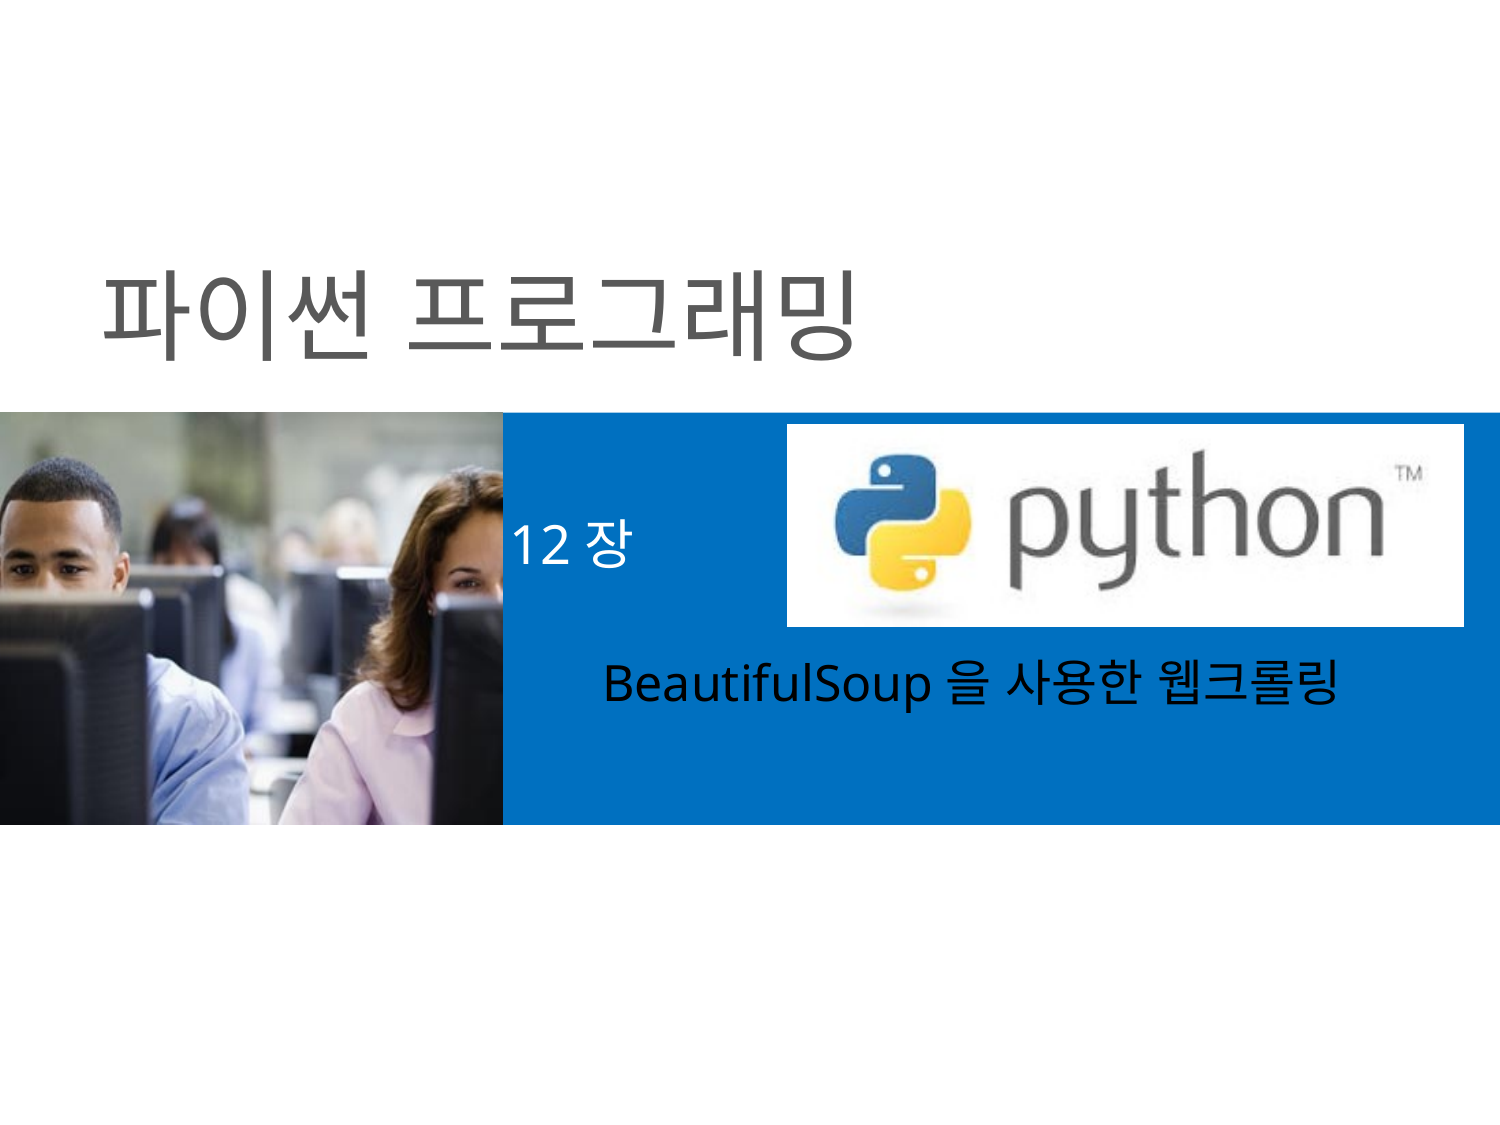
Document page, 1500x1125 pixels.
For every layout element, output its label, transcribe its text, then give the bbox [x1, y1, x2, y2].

picture [787, 424, 1464, 628]
subtitle BeautifulSoup을 사용한 웹크롤링 [511, 643, 1460, 826]
picture [0, 412, 503, 825]
title 12장 [509, 519, 782, 576]
